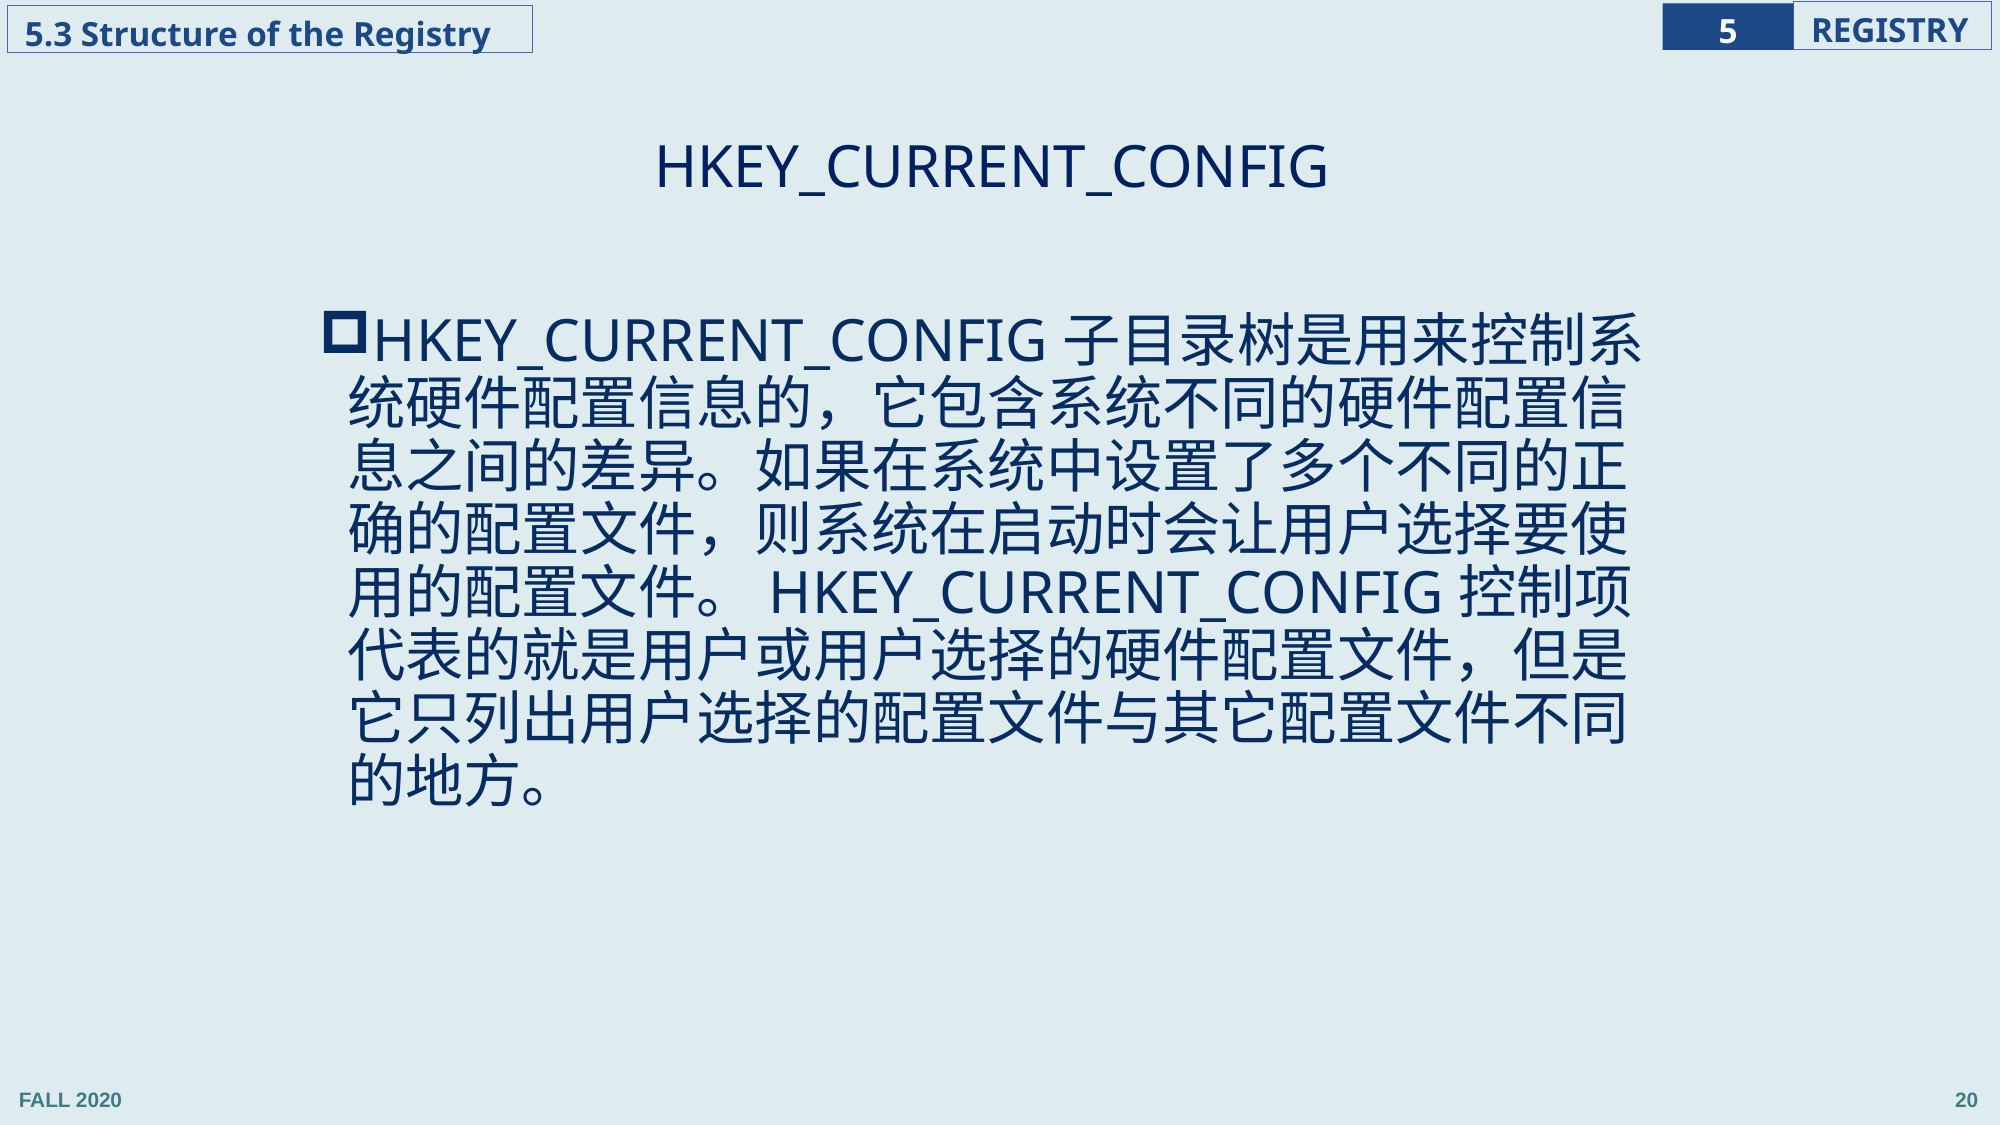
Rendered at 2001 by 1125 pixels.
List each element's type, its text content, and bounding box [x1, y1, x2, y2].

list HKEY_CURRENT_CONFIG子目录树是用来控制系统硬件配置信息的，它包含系统不同的硬件配置信息之间的差异。如果在系统中设置了多个不同的正确的配置文件，则系统在启动时会让用户选择要使用的配置文件。HKEY_CURRENT_CONFIG控制项代表的就是用户或用户选择的硬件配置文件，但是它只列出用户选择的配置文件与其它配置文件不同的地方。 [307, 305, 1693, 997]
title HKEY_CURRENT_CONFIG [137, 59, 1863, 278]
